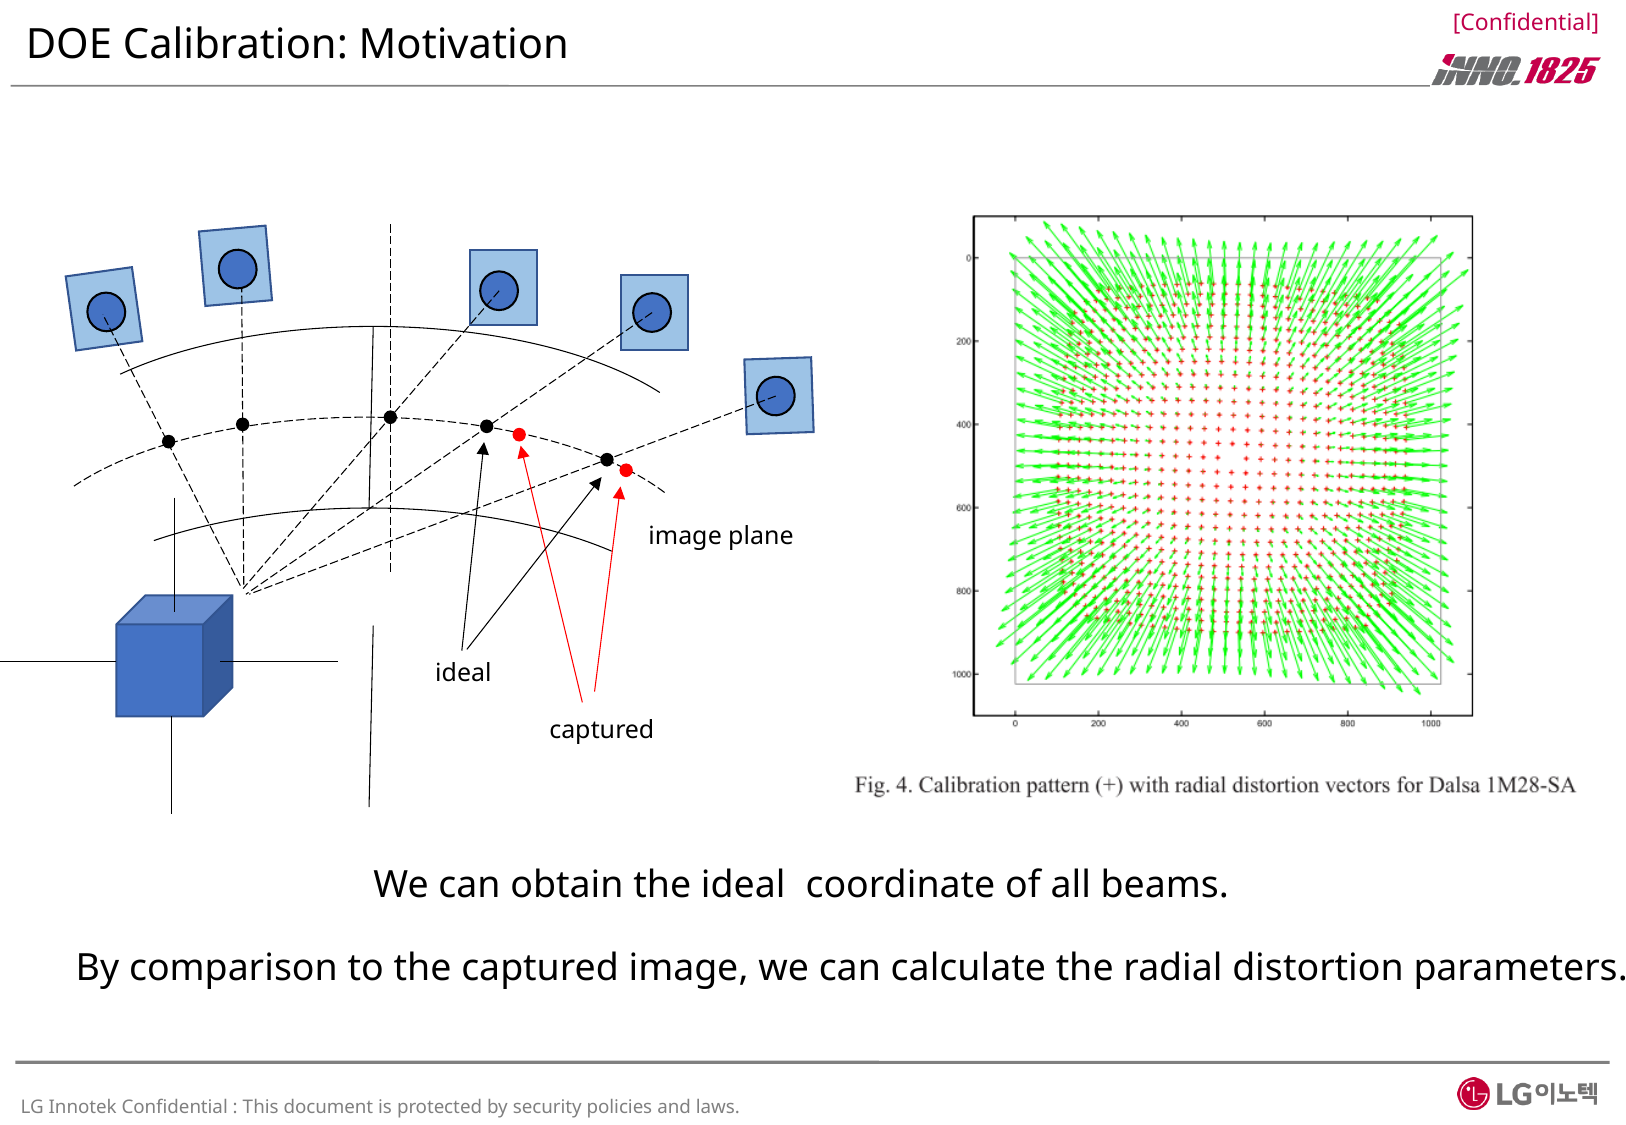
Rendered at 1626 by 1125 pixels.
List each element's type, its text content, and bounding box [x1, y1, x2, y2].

picture [1457, 1077, 1597, 1110]
title DOE Calibration: Motivation [10, 10, 667, 81]
picture [1430, 53, 1603, 88]
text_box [0, 224, 813, 815]
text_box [520, 650, 583, 703]
text_box By comparison to the captured image, we can calculate the radial distortion parameters. [60, 935, 1625, 995]
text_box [594, 486, 621, 692]
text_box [466, 477, 602, 650]
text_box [520, 445, 583, 477]
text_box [461, 442, 484, 651]
picture [847, 191, 1594, 812]
